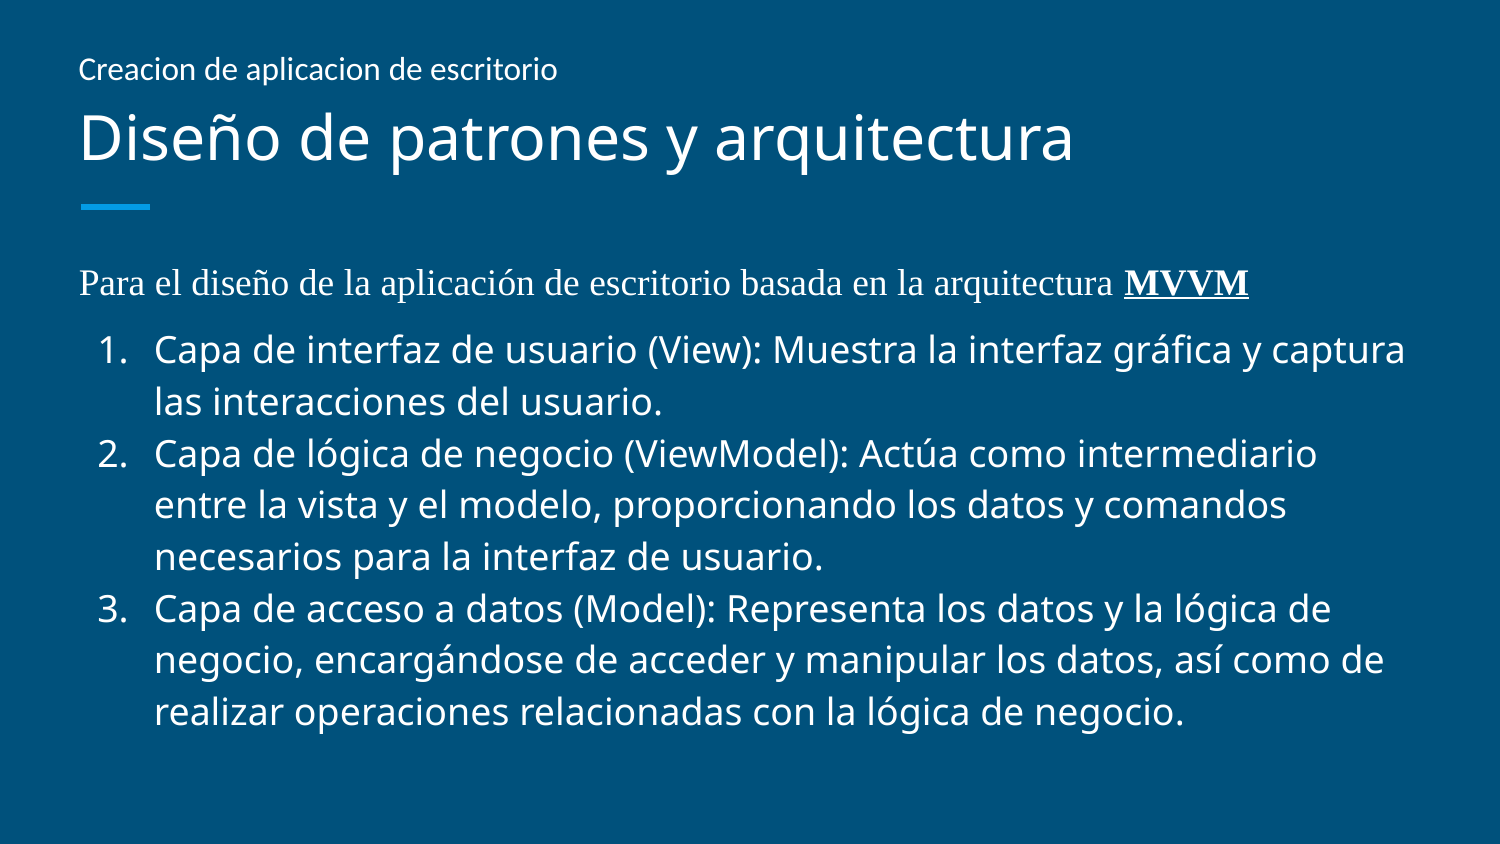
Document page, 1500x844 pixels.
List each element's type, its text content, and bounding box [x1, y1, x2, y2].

text_box Creacion de aplicacion de escritorio [63, 29, 750, 138]
title Diseño de patrones y arquitectura [63, 75, 1437, 188]
list Para el diseño de la aplicación de escritorio basada en la arquitectura MVVM Capa de interfaz de usuario (View): Muestra la interfaz gráfica y captura las interacciones del usuario. Capa de lógica de negocio (ViewModel): Actúa como intermediario entre la vista y el modelo, proporcionando los datos y comandos necesarios para la interfaz de usuario. Capa de acceso a datos (Model): Representa los datos y la lógica de negocio, encargándose de acceder y manipular los datos, así como de realizar operaciones relacionadas con la lógica de negocio. [63, 242, 1437, 748]
